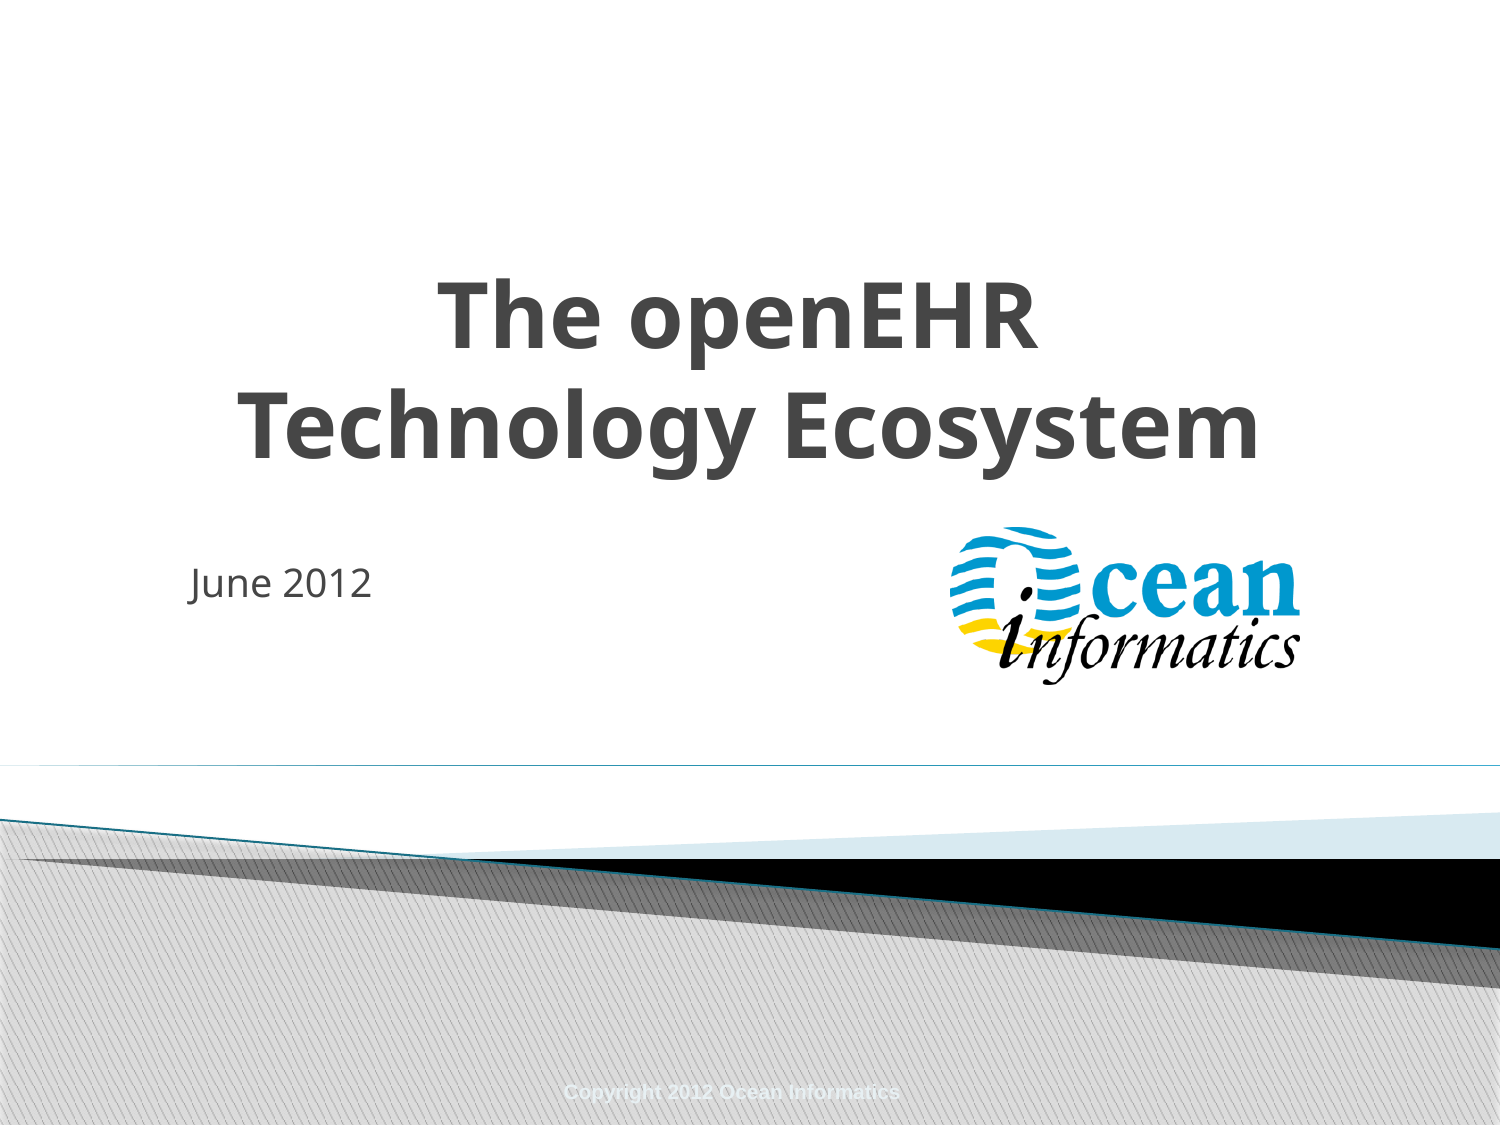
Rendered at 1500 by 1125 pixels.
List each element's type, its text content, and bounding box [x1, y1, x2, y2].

title The openEHR Technology Ecosystem [112, 184, 1388, 485]
footer Copyright 2012 Ocean Informatics [529, 1051, 916, 1112]
picture [5, 859, 1500, 989]
subtitle June 2012 [183, 550, 725, 705]
picture [950, 526, 1300, 685]
